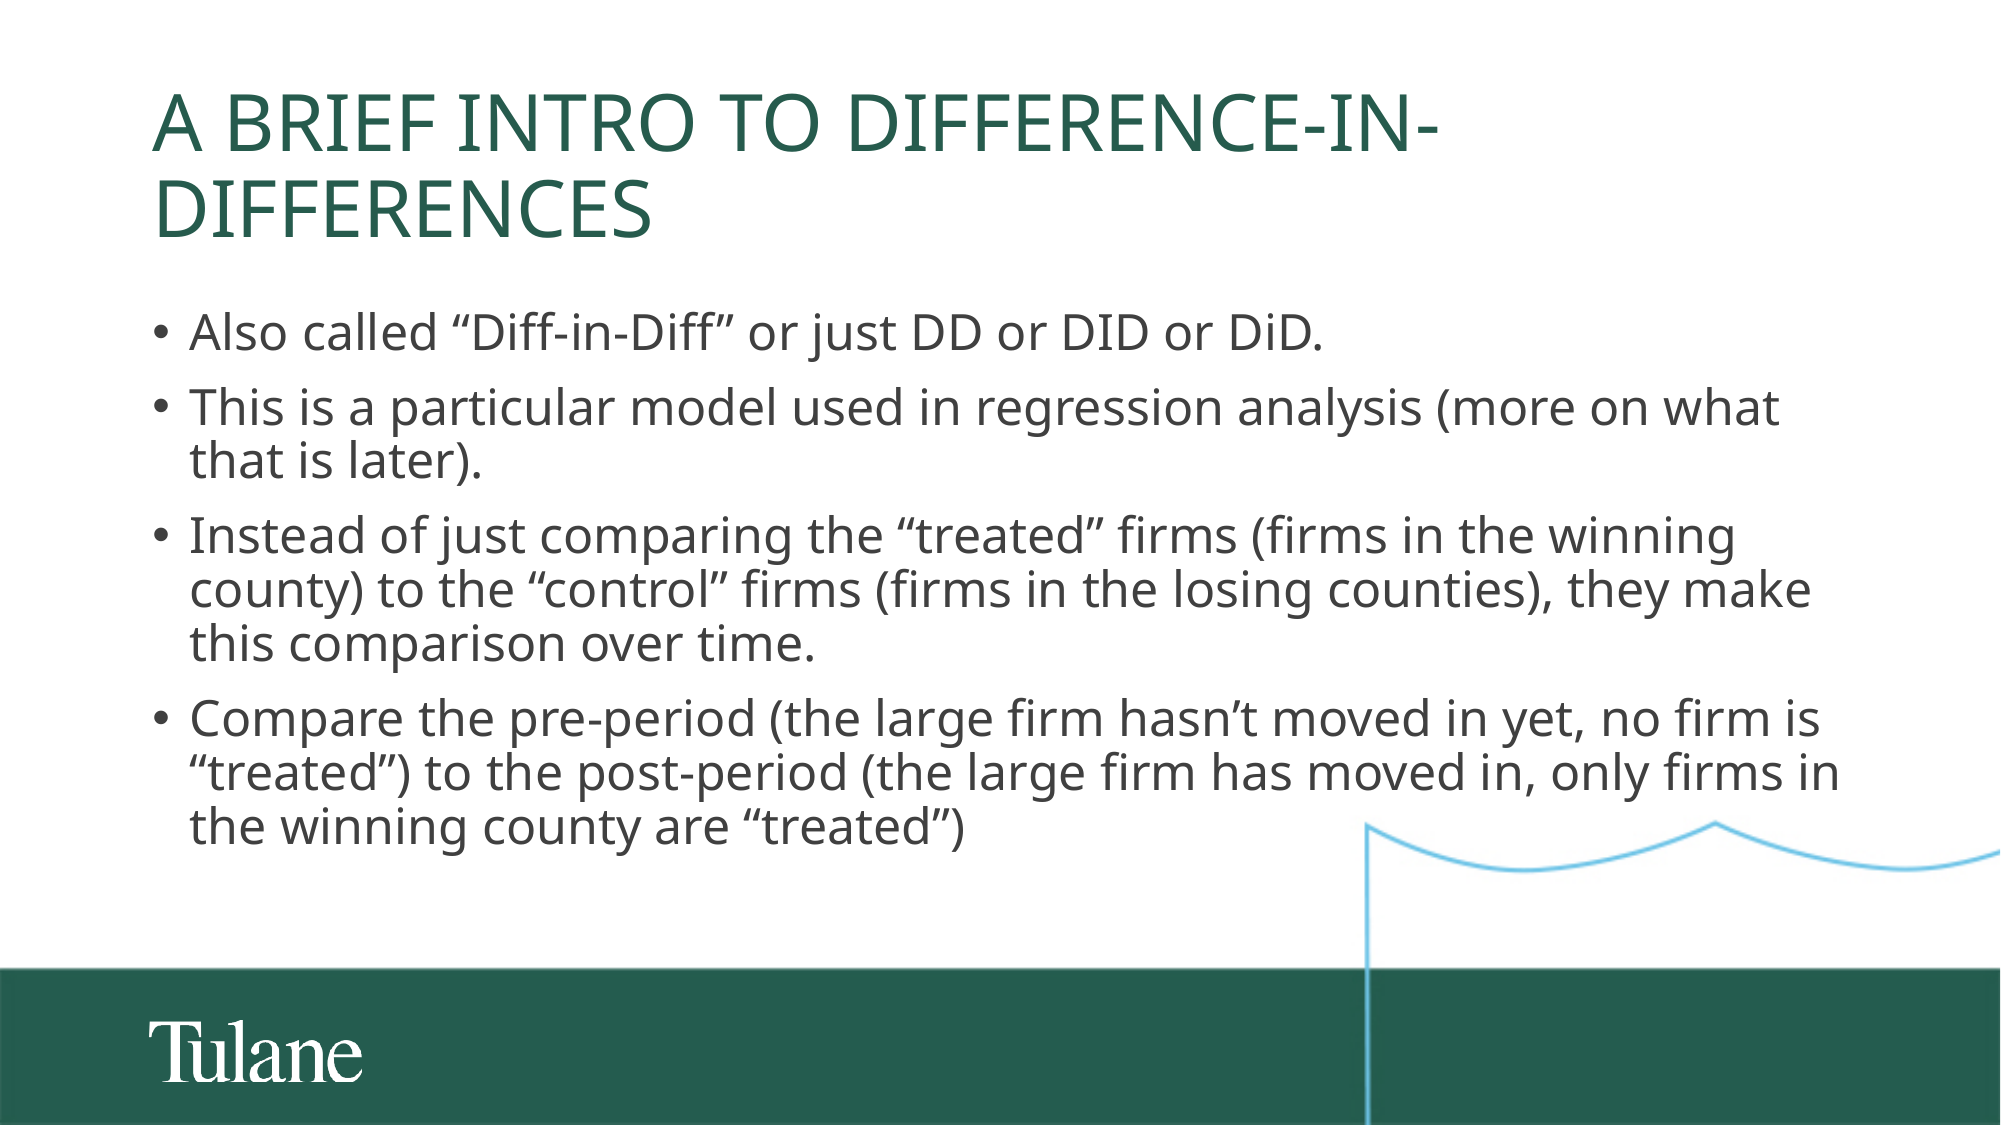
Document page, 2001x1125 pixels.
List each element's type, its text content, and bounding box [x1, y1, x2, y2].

list Also called “Diff-in-Diff” or just DD or DID or DiD. This is a particular model used in regression analysis (more on what that is later). Instead of just comparing the “treated” firms (firms in the winning county) to the “control” firms (firms in the losing counties), they make this comparison over time. Compare the pre-period (the large firm hasn’t moved in yet, no firm is “treated”) to the post-period (the large firm has moved in, only firms in the winning county are “treated”) [137, 299, 1863, 1014]
picture [0, 0, 2001, 1125]
title A Brief Intro to Difference-in-Differences [137, 59, 1863, 278]
